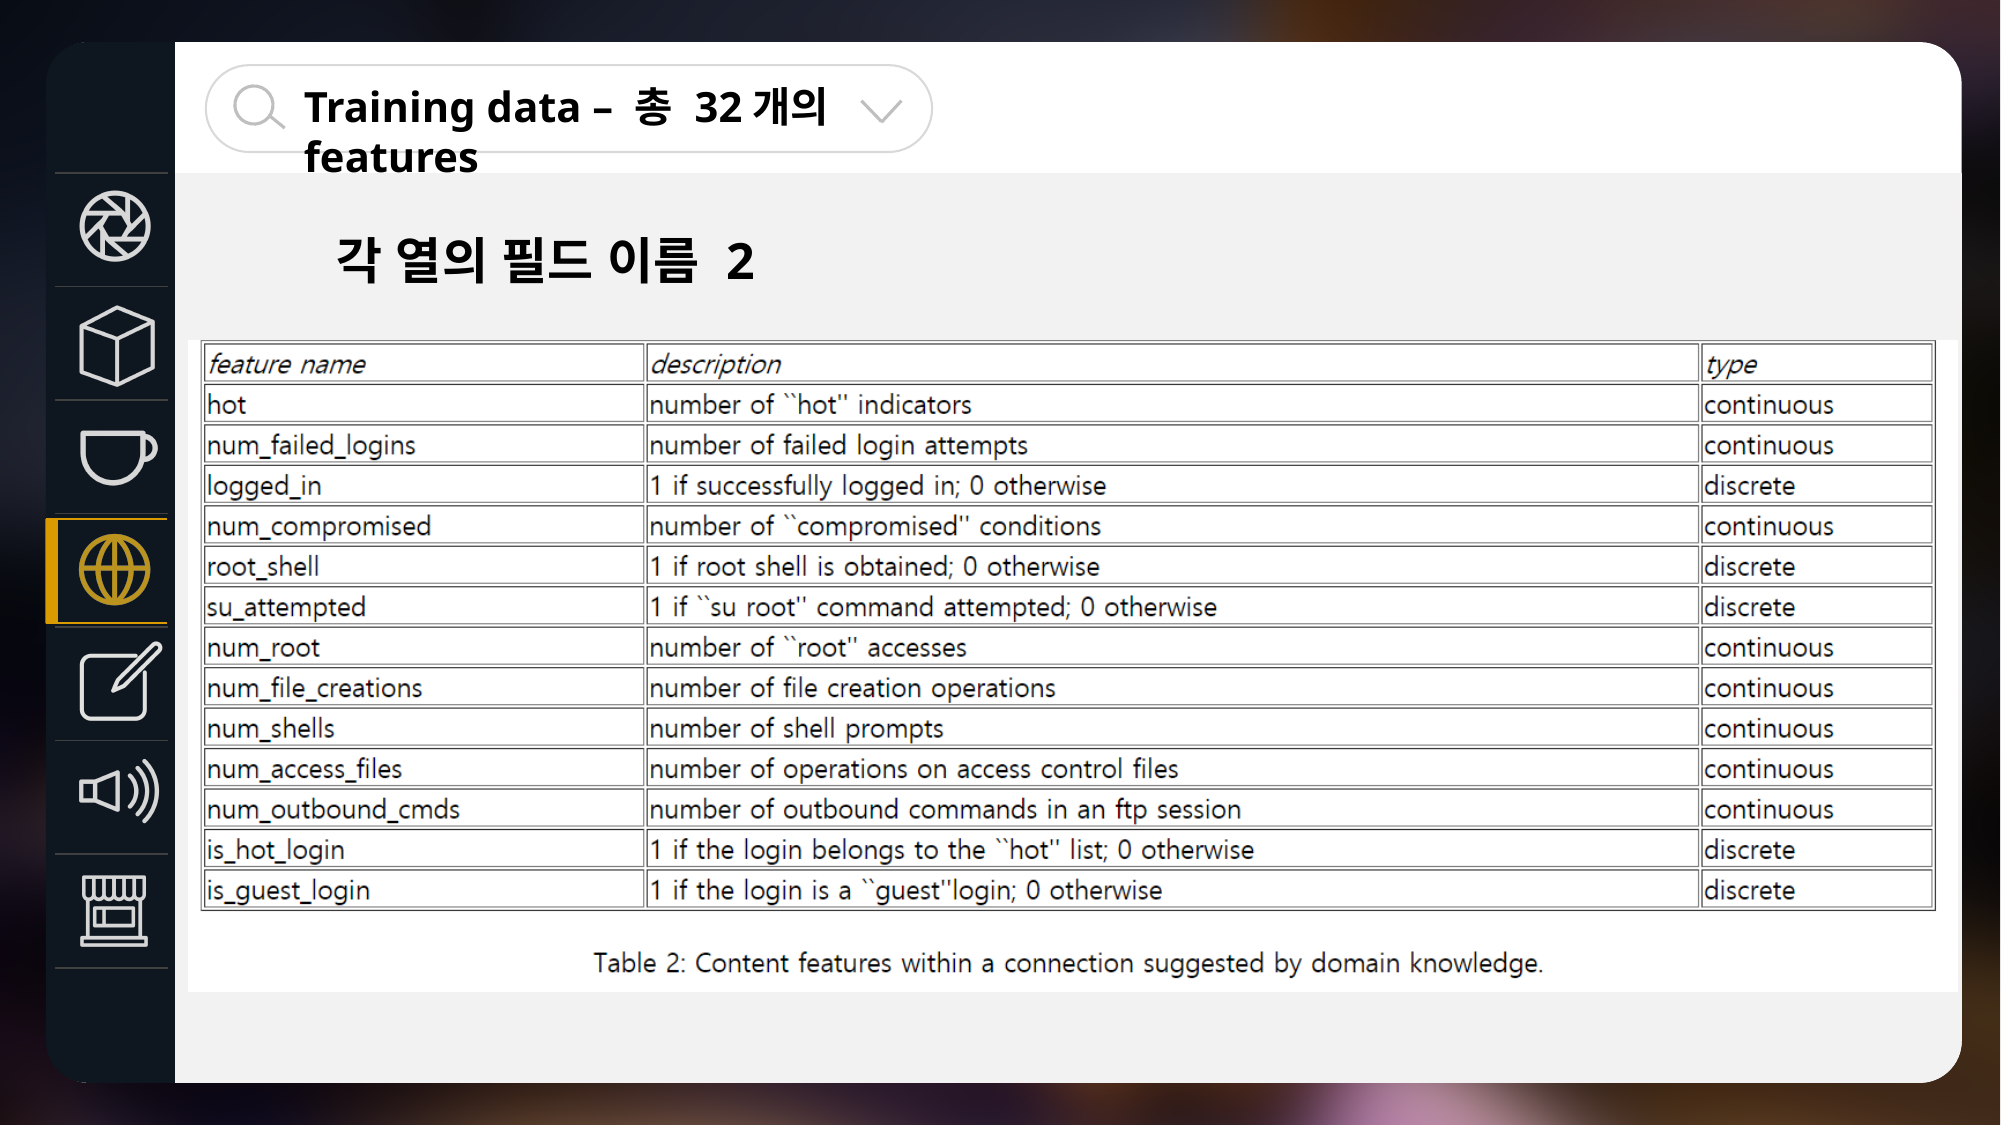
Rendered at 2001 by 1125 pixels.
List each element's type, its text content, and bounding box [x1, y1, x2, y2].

picture [0, 0, 2001, 1125]
text_box Training data – 총 32개의 features [289, 73, 1033, 189]
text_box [45, 518, 167, 624]
text_box 각 열의 필드 이름 2 [321, 221, 770, 297]
